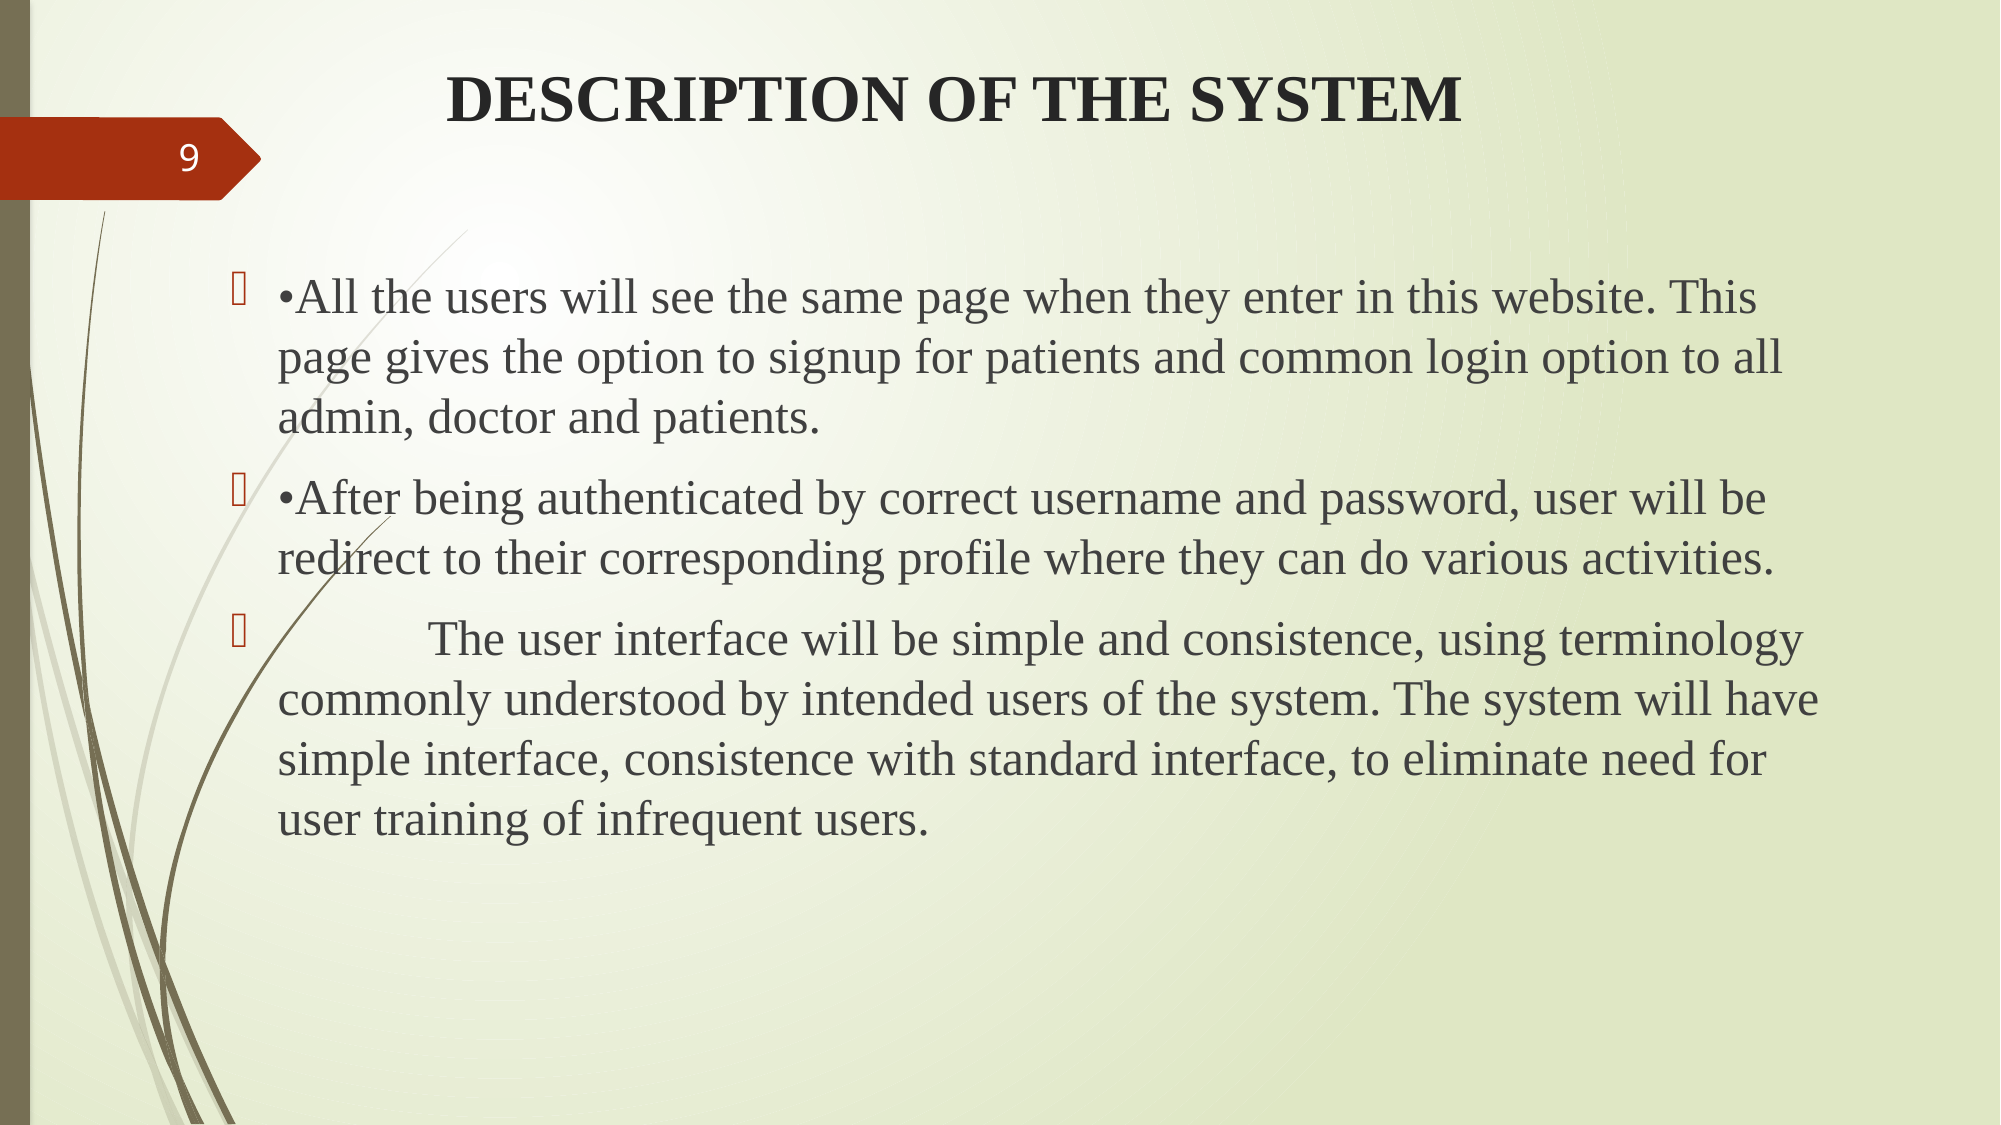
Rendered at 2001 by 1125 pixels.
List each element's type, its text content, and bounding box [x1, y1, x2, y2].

title DESCRIPTION OF THE SYSTEM [106, 46, 1805, 207]
slide_number 9 [87, 129, 216, 190]
list •All the users will see the same page when they enter in this website. This page gives the option to signup for patients and common login option to all admin, doctor and patients. •After being authenticated by correct username and password, user will be redirect to their corresponding profile where they can do various activities. The user interface will be simple and consistence, using terminology commonly understood by intended users of the system. The system will have simple interface, consistence with standard interface, to eliminate need for user training of infrequent users. [140, 256, 1839, 1079]
